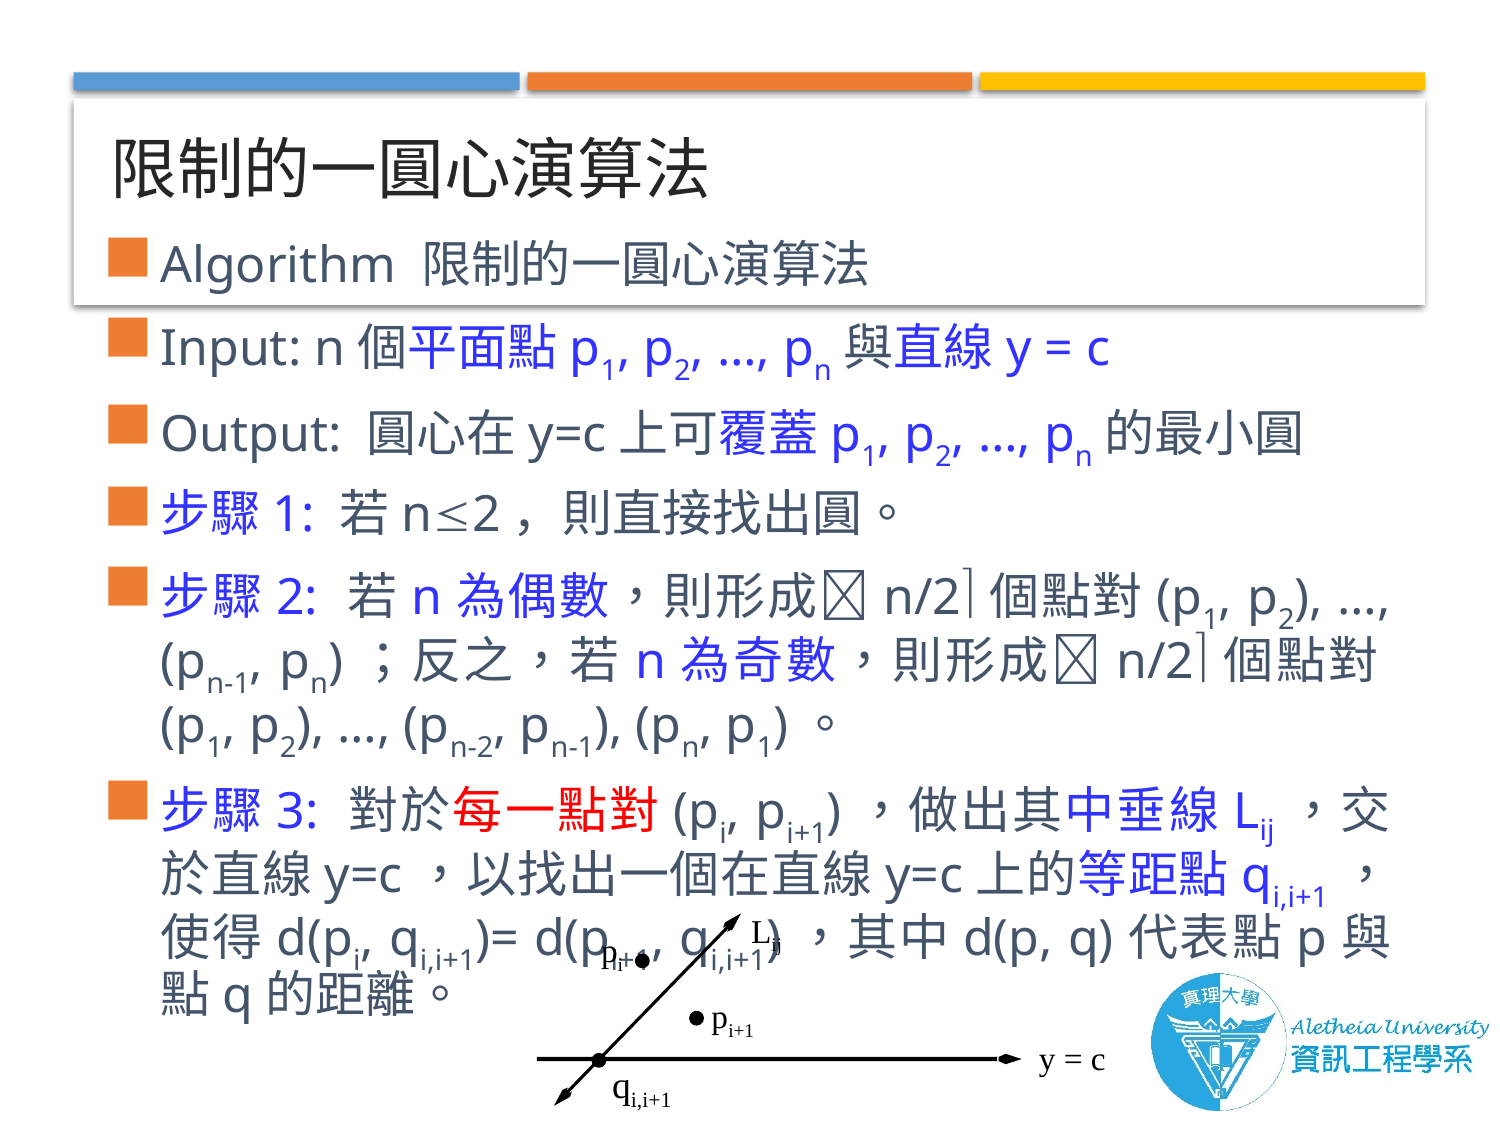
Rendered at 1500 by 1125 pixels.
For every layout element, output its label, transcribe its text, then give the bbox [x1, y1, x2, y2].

text_box pi [593, 927, 631, 984]
text_box [703, 1053, 1022, 1065]
title 限制的一圓心演算法 [95, 112, 1406, 220]
text_box [636, 955, 649, 967]
text_box [690, 1012, 703, 1025]
text_box [603, 913, 741, 1056]
text_box [593, 1054, 605, 1067]
picture [1151, 973, 1489, 1111]
text_box pi+1 [709, 993, 792, 1030]
text_box Lij [747, 907, 786, 965]
text_box qi,i+1 [580, 1058, 703, 1125]
text_box [553, 1078, 580, 1106]
text_box y = c [1036, 1034, 1152, 1073]
list Algorithm 限制的一圓心演算法 Input: n個平面點p1, p2, …, pn與直線y = c Output: 圓心在y=c上可覆蓋p1, p2, …, pn的最小圓 步驟1: 若n2，則直接找出圓。 步驟2: 若n為偶數，則形成n/2個點對(p1, p2), …,(pn-1, pn)；反之，若n為奇數，則形成n/2個點對(p1, p2), …, (pn-2, pn-1), (pn, p1)。 步驟3: 對於每一點對(pi, pi+1)，做出其中垂線Lij，交於直線y=c，以找出一個在直線y=c上的等距點qi,i+1，使得d(pi, qi,i+1)= d(pi+1, qi,i+1)，其中d(p, q)代表點p與點q的距離。 [95, 231, 1406, 962]
